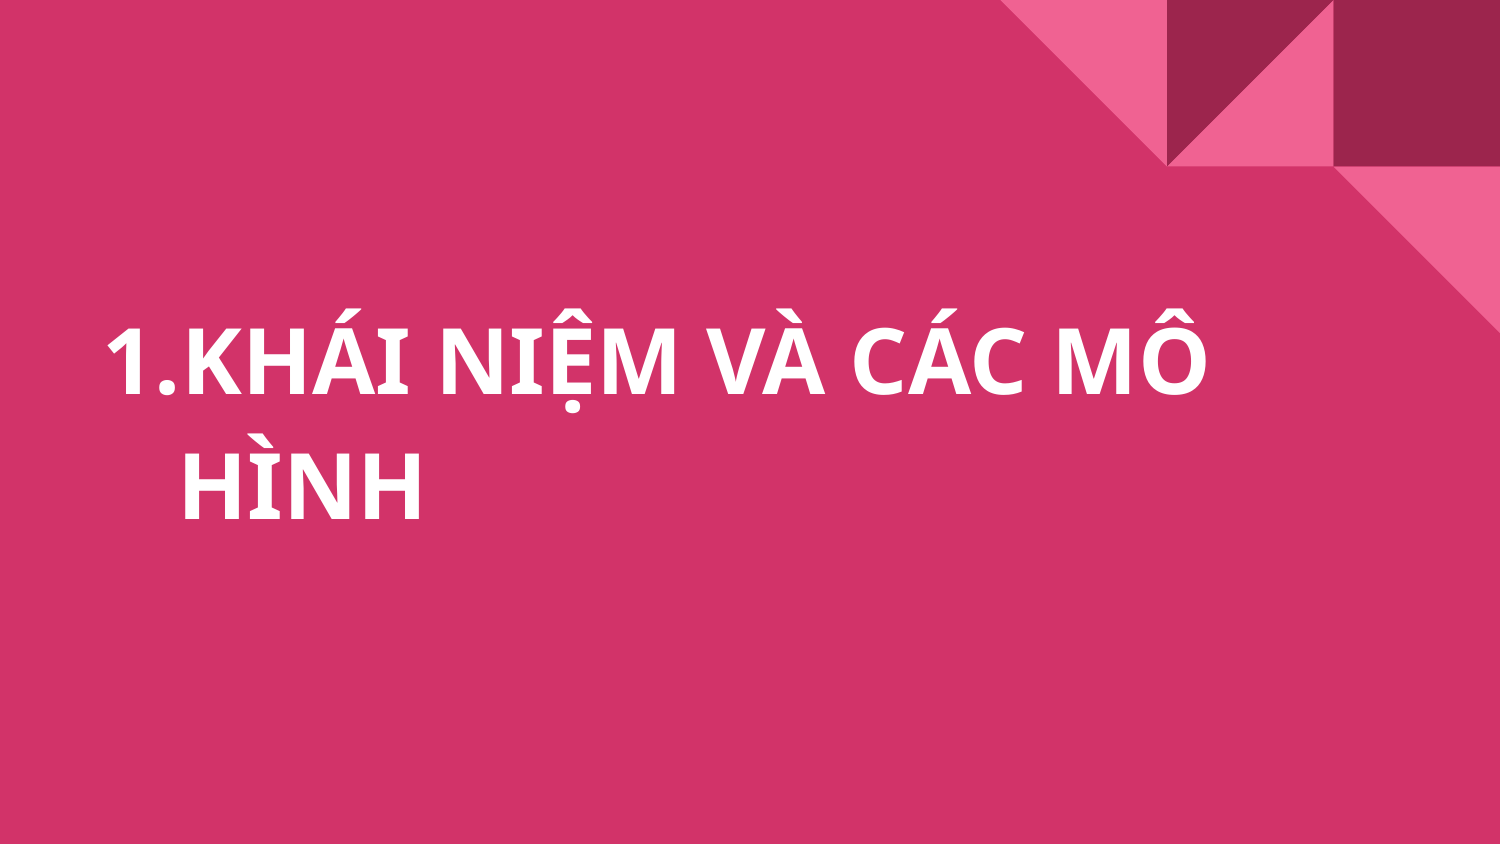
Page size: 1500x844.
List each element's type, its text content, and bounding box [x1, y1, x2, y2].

title KHÁI NIỆM VÀ CÁC MÔ HÌNH [87, 226, 1413, 618]
